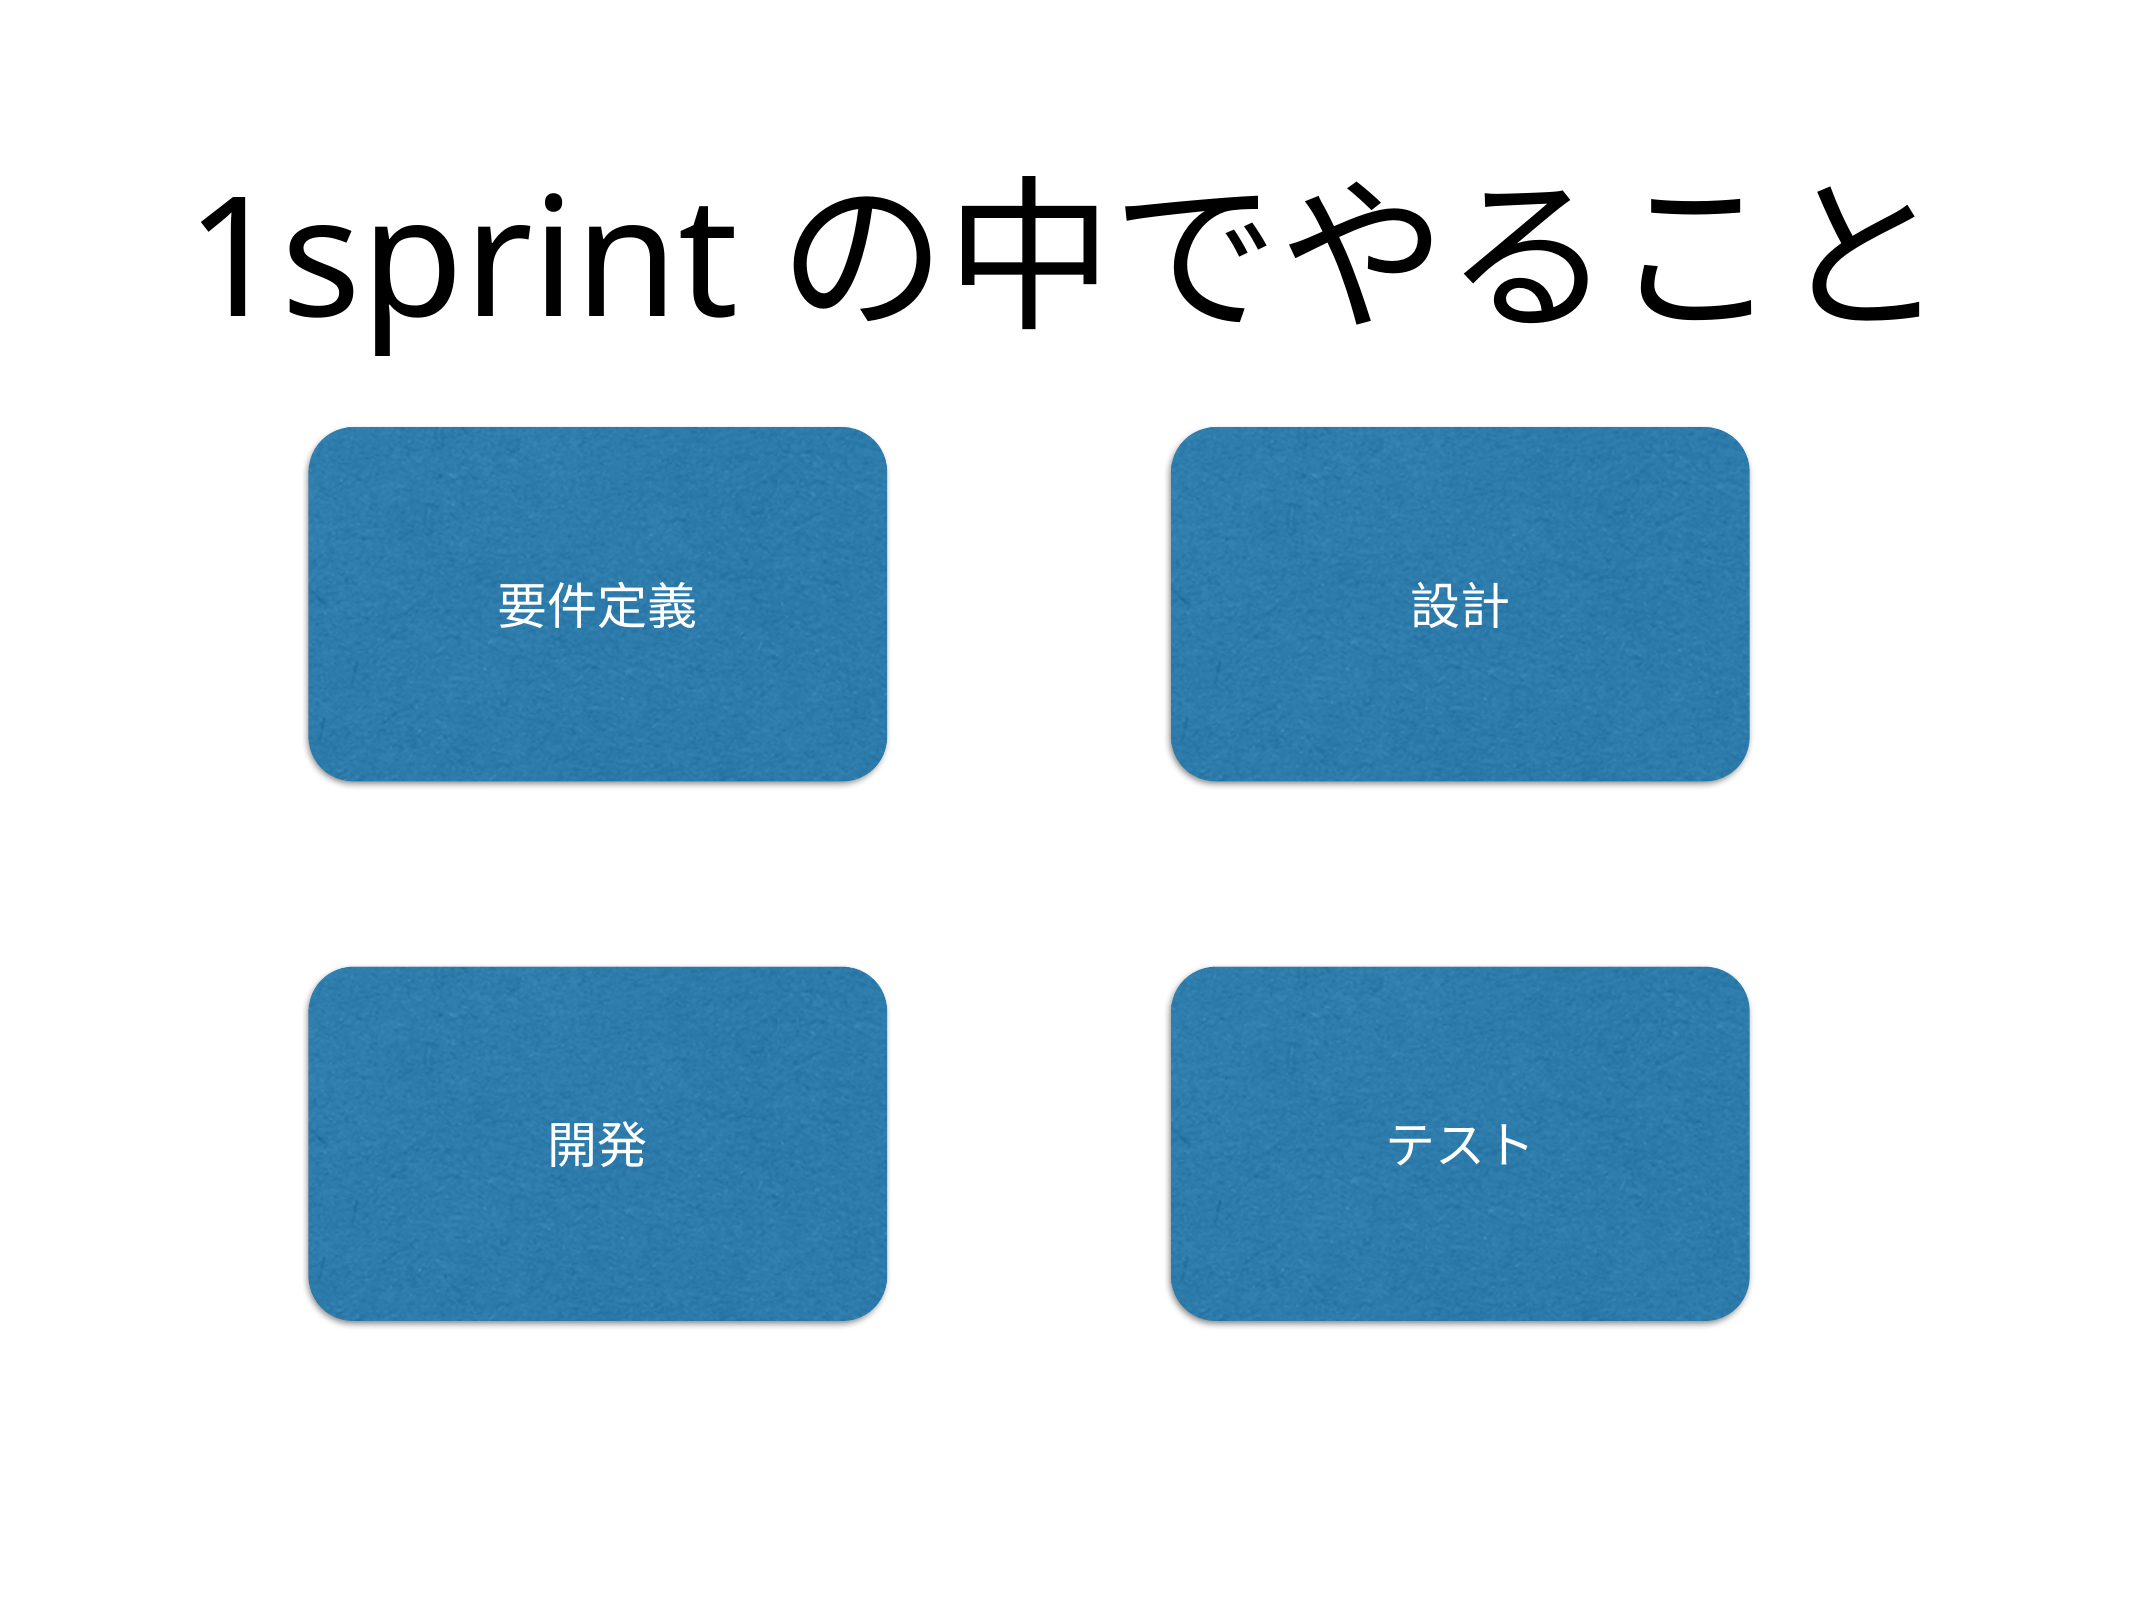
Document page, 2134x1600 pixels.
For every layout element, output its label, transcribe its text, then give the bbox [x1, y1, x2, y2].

text_box 開発 [308, 966, 888, 1321]
title 1sprintの中でやること [155, 72, 1978, 428]
text_box 設計 [1171, 427, 1750, 782]
text_box 要件定義 [308, 427, 888, 782]
text_box テスト [1171, 966, 1750, 1321]
